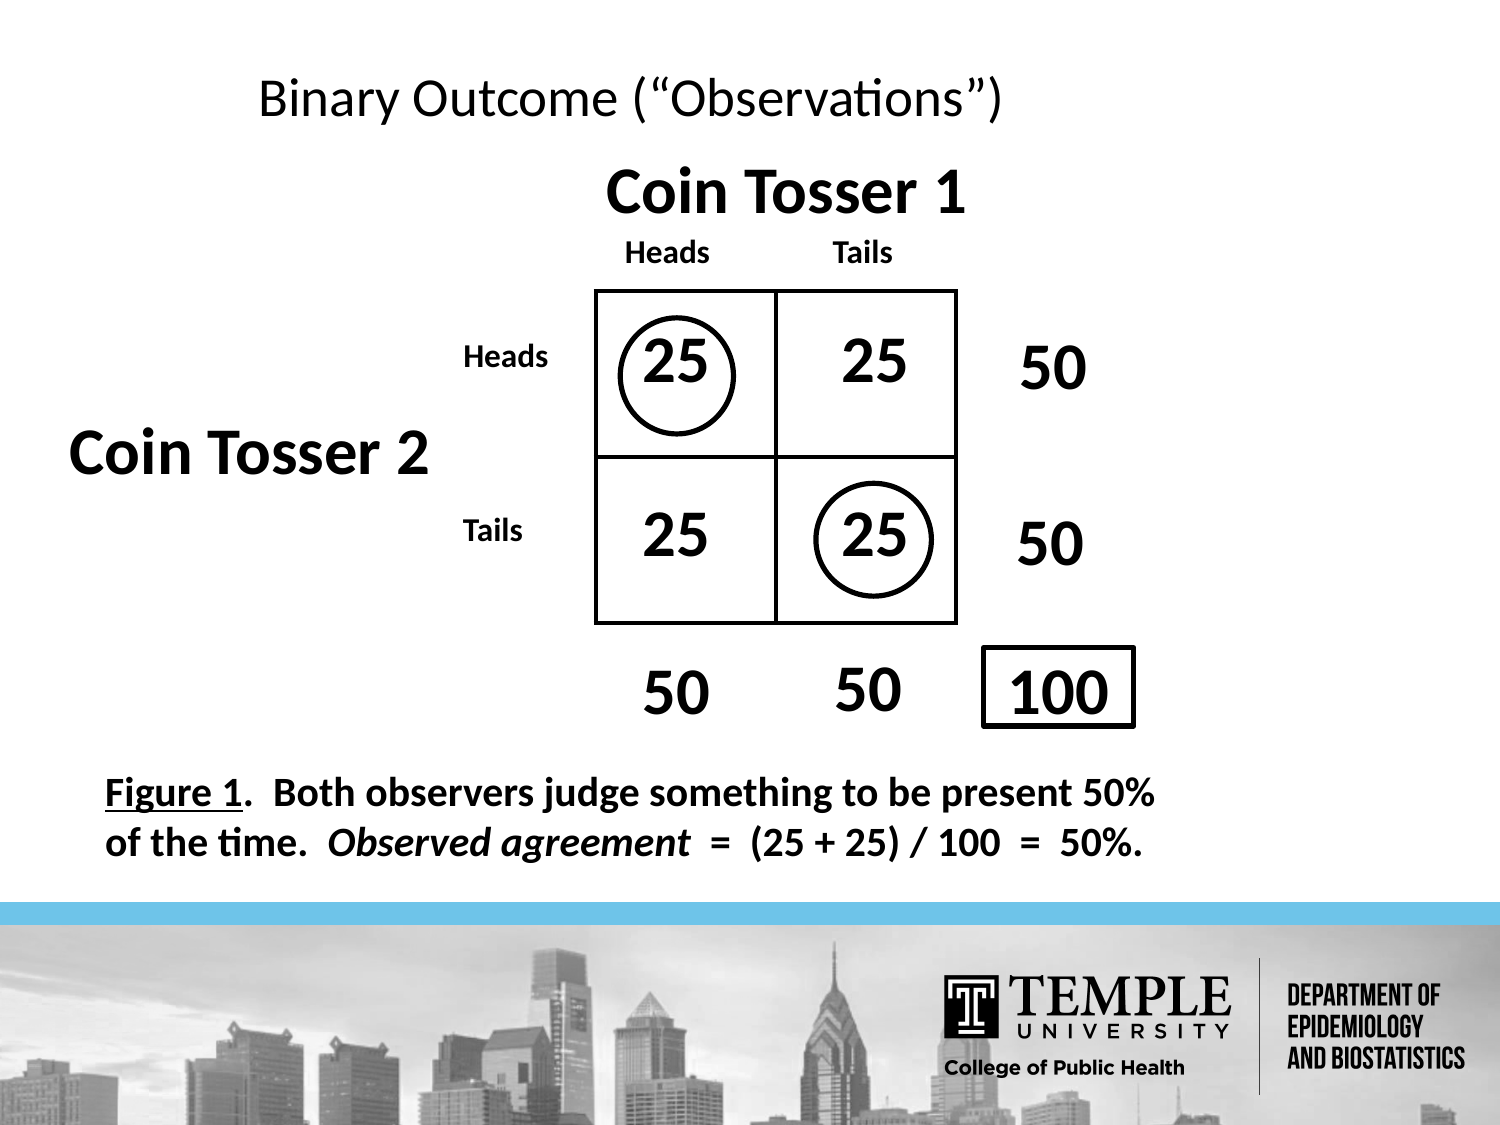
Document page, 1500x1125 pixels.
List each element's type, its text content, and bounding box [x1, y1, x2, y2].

table_cell [778, 459, 954, 621]
text_box Heads [448, 327, 564, 382]
text_box 100 [993, 726, 1125, 736]
table_cell 25 [776, 453, 975, 627]
text_box [620, 317, 734, 434]
table_header [598, 293, 774, 455]
text_box Tails [448, 500, 539, 556]
table_header 25 [577, 279, 776, 453]
picture [0, 902, 1500, 1125]
text_box Figure 1. Both observers judge something to be present 50% of the time. Observed agreement = (25 + 25) / 100 = 50%. [90, 757, 1204, 873]
text_box [983, 647, 1134, 726]
text_box [815, 483, 932, 597]
text_box Coin Tosser 1 [167, 130, 1406, 244]
title Binary Outcome (“Observations”) [106, 53, 1157, 136]
text_box Coin Tosser 2 [54, 400, 446, 496]
text_box Tails [817, 222, 908, 278]
table_header [778, 293, 954, 455]
text_box 100 [993, 640, 1125, 647]
text_box 50 [1001, 491, 1099, 587]
text_box Heads [610, 223, 726, 278]
table_cell [598, 459, 774, 621]
text_box 50 [1004, 315, 1102, 411]
table_header 25 [776, 279, 975, 453]
text_box 50 [820, 637, 918, 733]
table_cell 25 [577, 453, 776, 627]
text_box 50 [628, 640, 726, 736]
